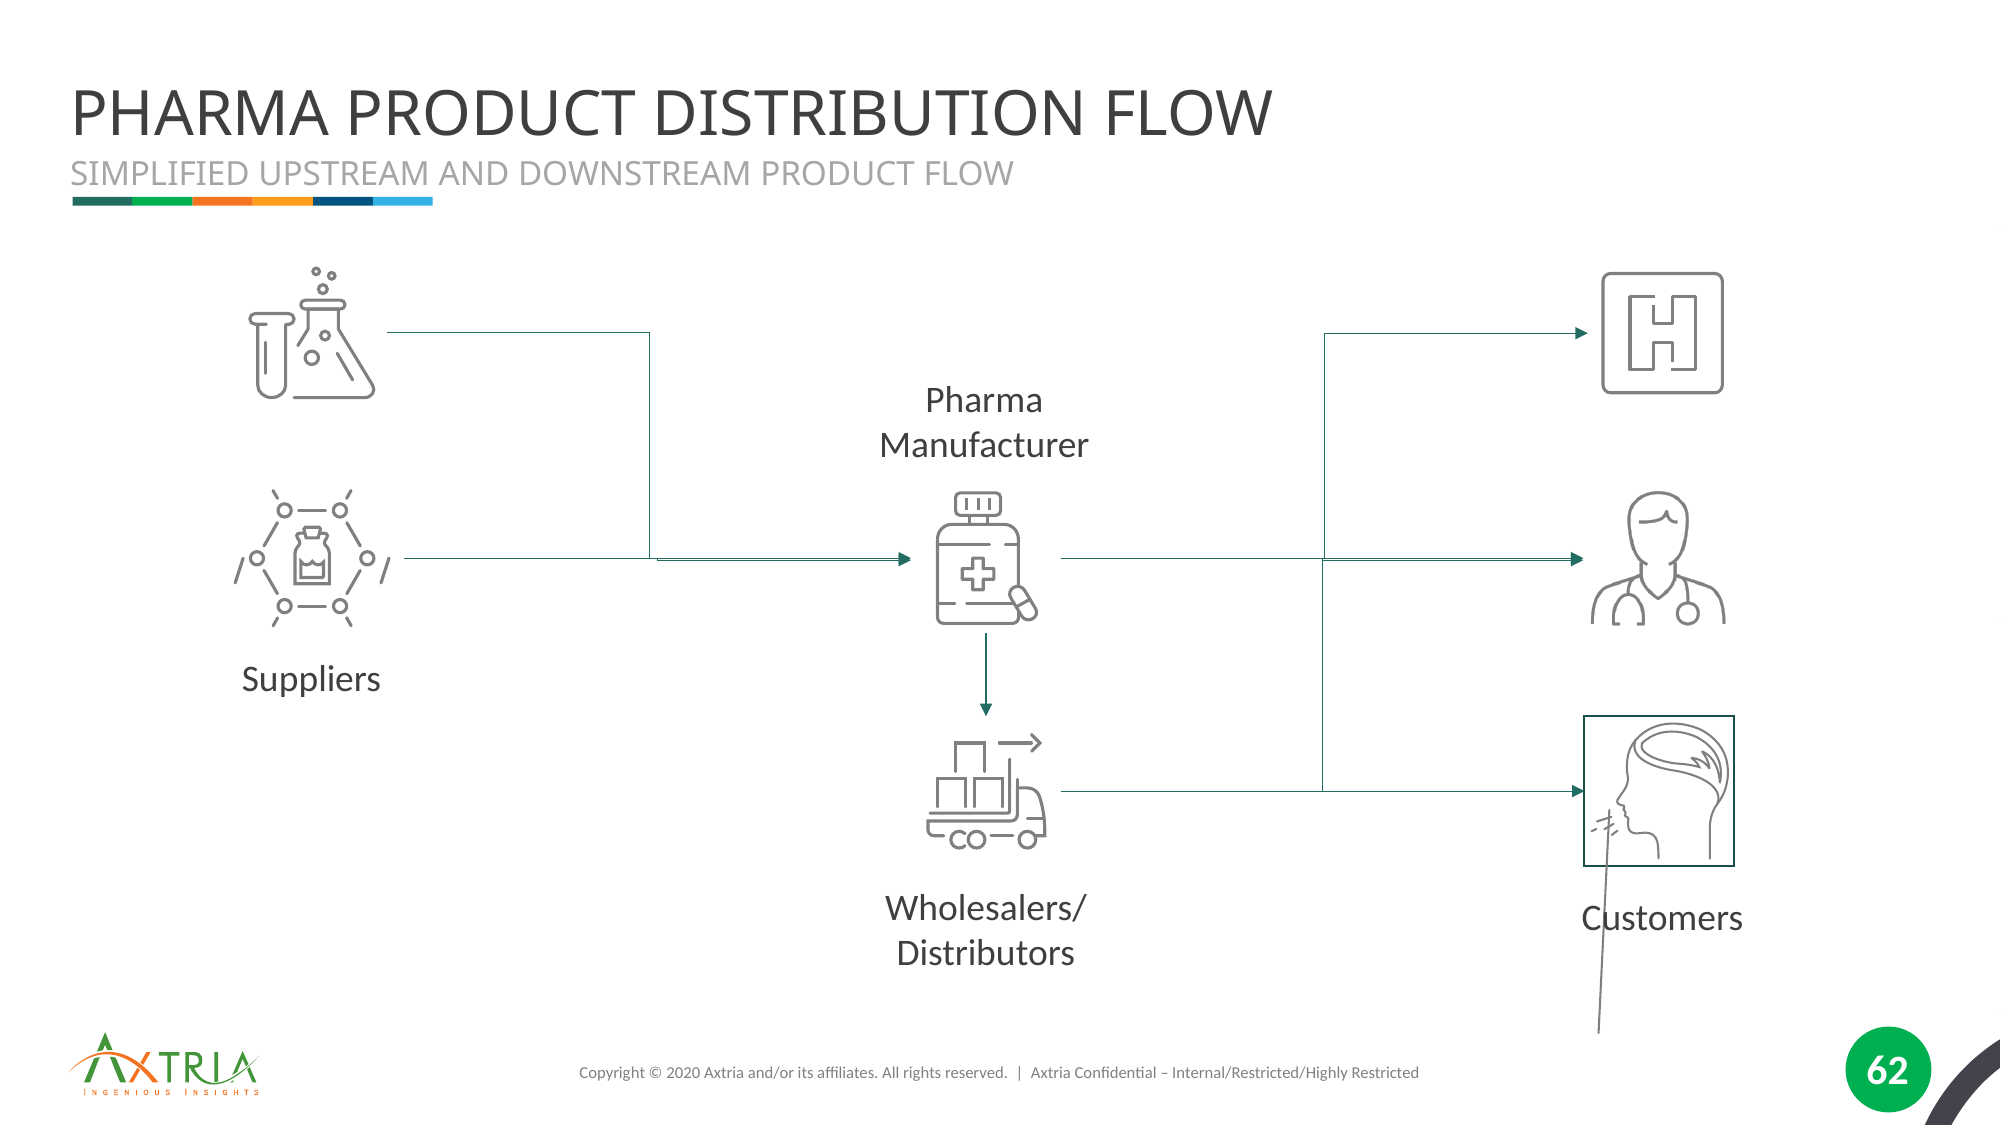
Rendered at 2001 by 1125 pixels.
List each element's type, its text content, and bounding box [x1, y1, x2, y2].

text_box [1603, 273, 1723, 393]
text_box [235, 257, 388, 409]
text_box Customers [1566, 885, 1759, 945]
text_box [1061, 558, 1585, 792]
text_box [236, 626, 388, 634]
subtitle Simplified Upstream and Downstream Product Flow [70, 151, 1903, 199]
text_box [249, 268, 374, 398]
text_box Suppliers [227, 646, 397, 707]
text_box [1060, 333, 1588, 559]
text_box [927, 734, 1045, 848]
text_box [937, 492, 1035, 624]
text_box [387, 332, 912, 559]
title Pharma Product Distribution Flow [70, 27, 1900, 151]
text_box Pharma Manufacturer [912, 367, 1060, 473]
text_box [235, 490, 389, 626]
text_box Wholesalers/ Distributors [870, 875, 1102, 981]
picture [1590, 490, 1726, 626]
text_box [236, 482, 387, 490]
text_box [1584, 716, 1735, 867]
